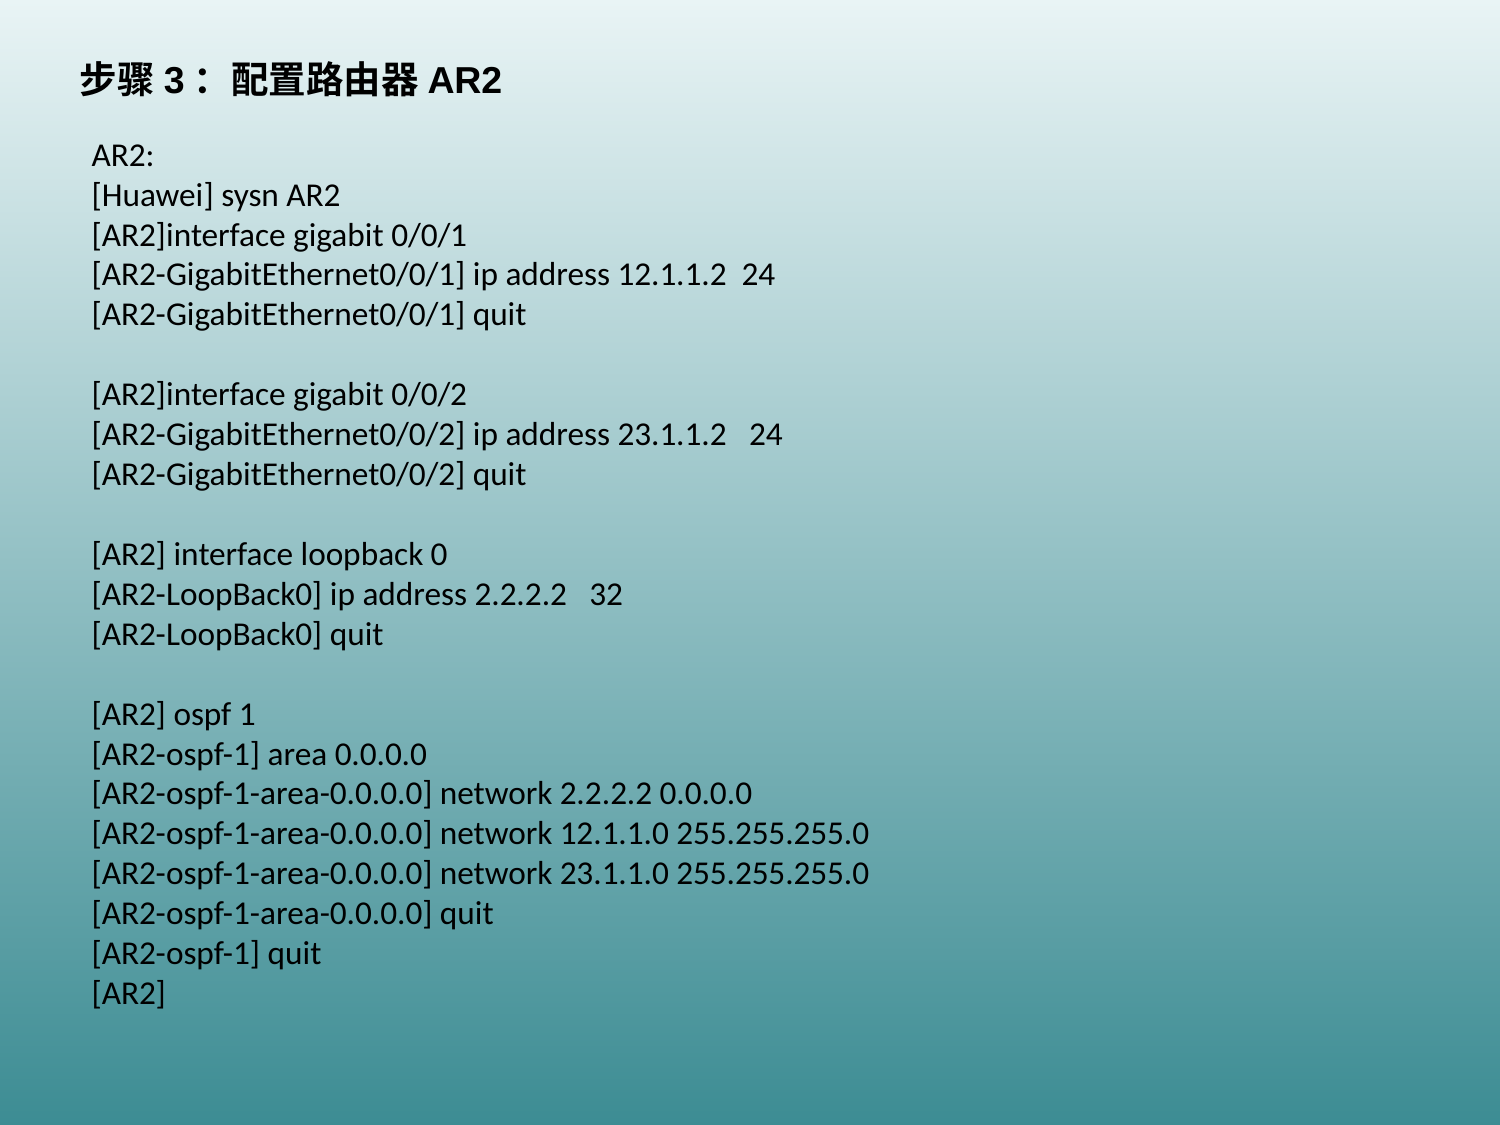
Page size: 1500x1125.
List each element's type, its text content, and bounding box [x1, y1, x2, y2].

text_box AR2: [Huawei] sysn AR2 [AR2]interface gigabit 0/0/1 [AR2-GigabitEthernet0/0/1] ip address 12.1.1.2 24 [AR2-GigabitEthernet0/0/1] quit [AR2]interface gigabit 0/0/2 [AR2-GigabitEthernet0/0/2] ip address 23.1.1.2 24 [AR2-GigabitEthernet0/0/2] quit [AR2] interface loopback 0 [AR2-LoopBack0] ip address 2.2.2.2 32 [AR2-LoopBack0] quit [AR2] ospf 1 [AR2-ospf-1] area 0.0.0.0 [AR2-ospf-1-area-0.0.0.0] network 2.2.2.2 0.0.0.0 [AR2-ospf-1-area-0.0.0.0] network 12.1.1.0 255.255.255.0 [AR2-ospf-1-area-0.0.0.0] network 23.1.1.0 255.255.255.0 [AR2-ospf-1-area-0.0.0.0] quit [AR2-ospf-1] quit [AR2] [76, 125, 940, 1019]
title 步骤3：配置路由器AR2 [64, 31, 526, 126]
